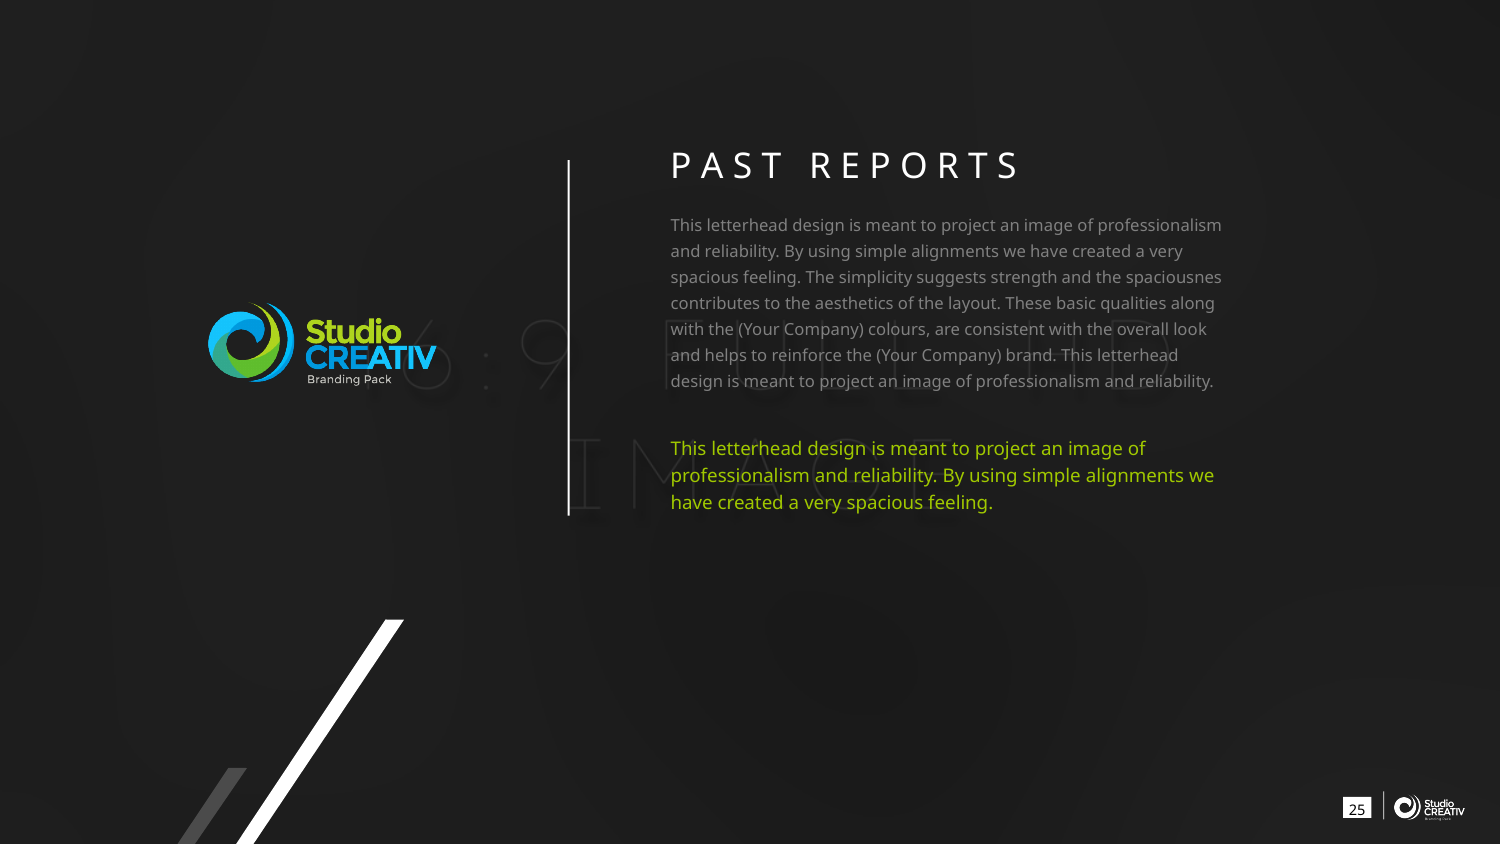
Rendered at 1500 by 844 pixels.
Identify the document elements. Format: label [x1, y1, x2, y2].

text_box [176, 619, 405, 844]
picture [0, 0, 1500, 844]
text_box [1339, 791, 1466, 821]
